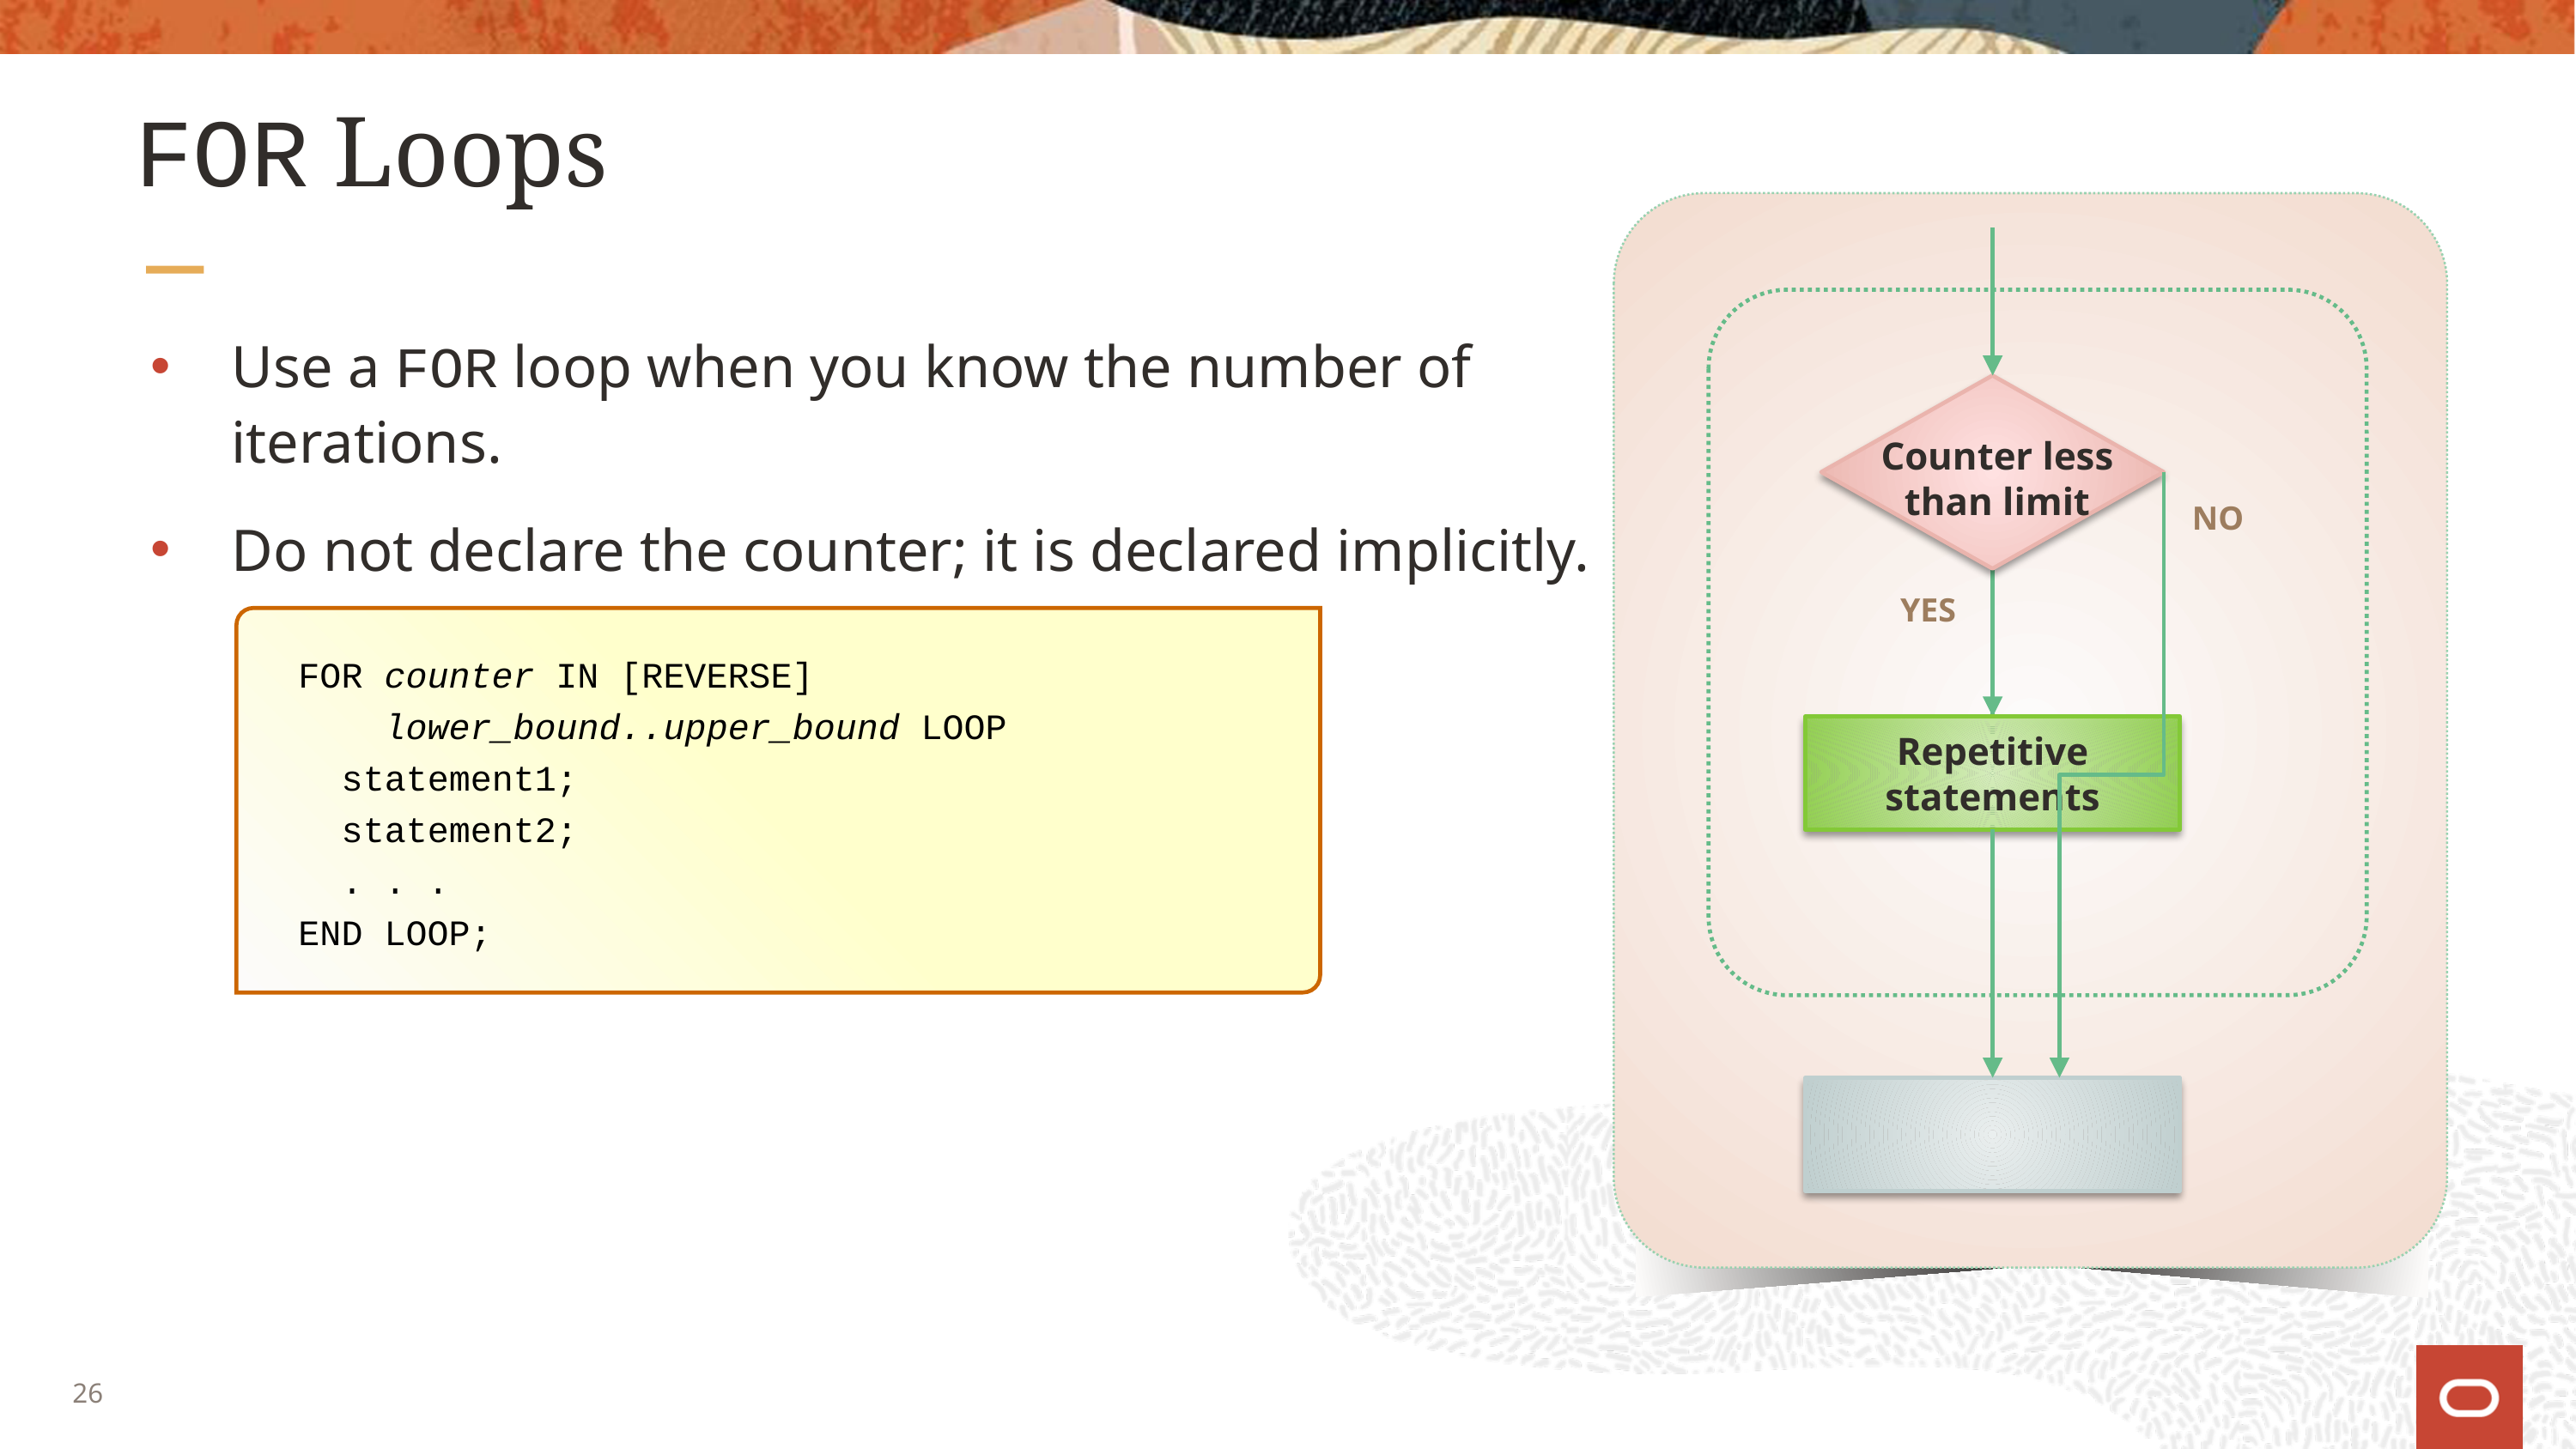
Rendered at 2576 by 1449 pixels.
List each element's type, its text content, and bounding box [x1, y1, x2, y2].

picture [0, 0, 2576, 54]
list Use a FOR loop when you know the number of iterations. Do not declare the counter; it is declared implicitly. [131, 319, 1602, 611]
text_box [1708, 227, 2367, 1191]
title FOR Loops [131, 86, 2445, 252]
text_box FOR counter IN [REVERSE] lower_bound..upper_bound LOOP statement1; statement2; . . . END LOOP; [278, 606, 1181, 991]
text_box [236, 608, 1321, 993]
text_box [1613, 192, 2448, 1299]
picture [2416, 1345, 2523, 1449]
